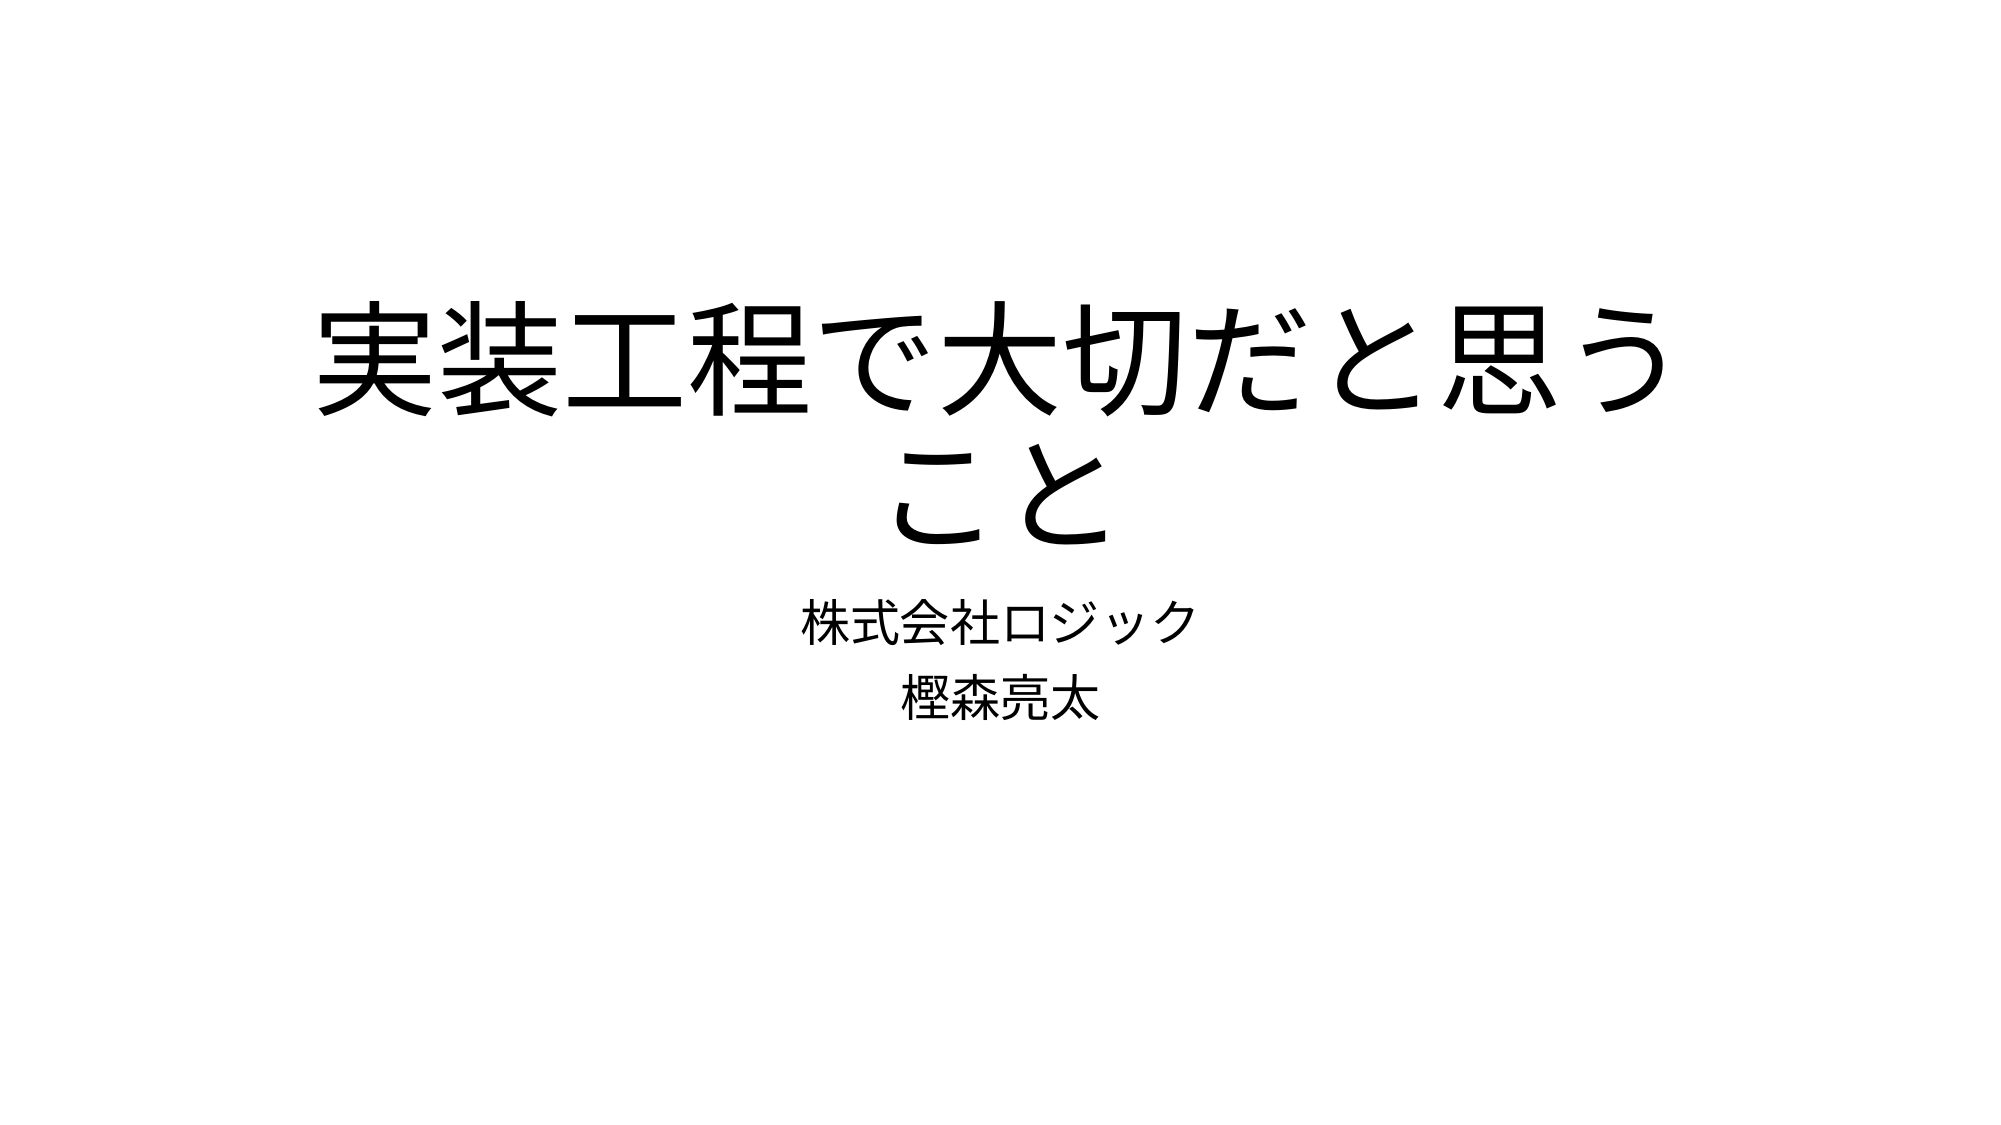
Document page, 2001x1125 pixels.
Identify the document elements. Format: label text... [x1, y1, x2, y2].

subtitle 株式会社ロジック 樫森亮太 [249, 590, 1750, 863]
title 実装工程で大切だと思うこと [249, 184, 1750, 576]
